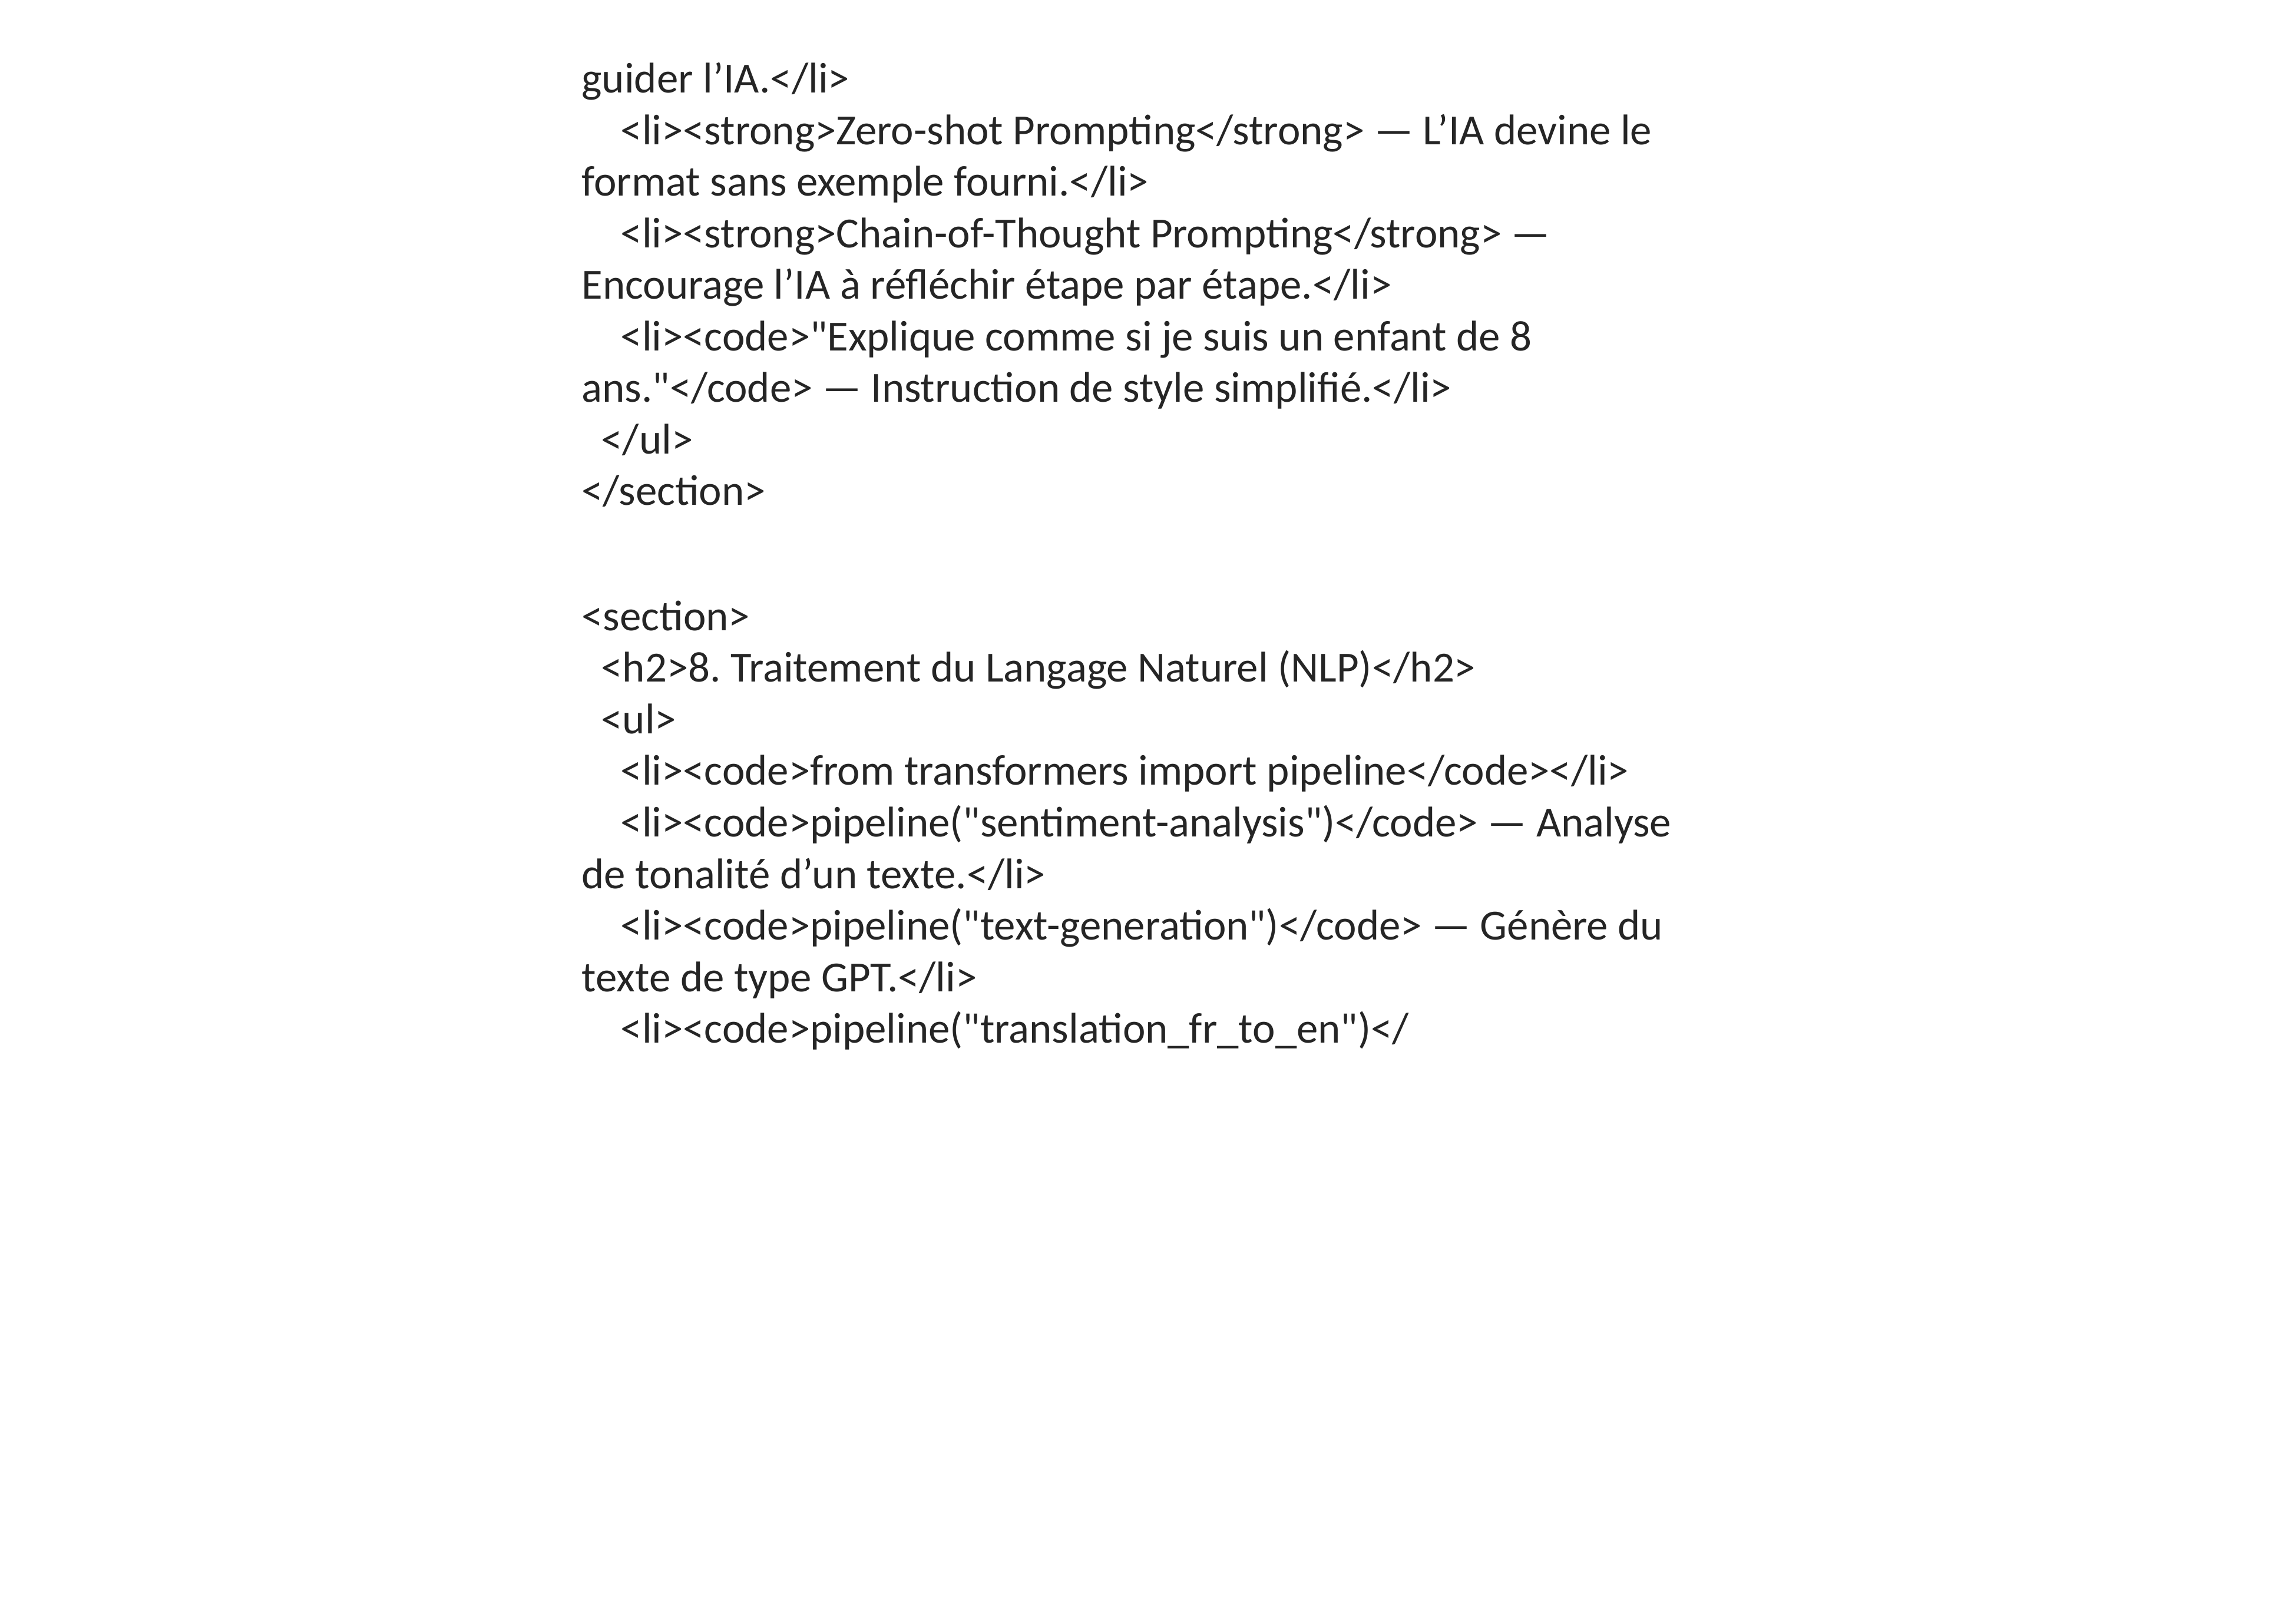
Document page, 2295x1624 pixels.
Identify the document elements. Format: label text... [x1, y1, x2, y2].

text_box guider l’IA.</li> <li><strong>Zero-shot Prompting</strong> — L’IA devine le format sans exemple fourni.</li> <li><strong>Chain-of-Thought Prompting</strong> — Encourage l’IA à réfléchir étape par étape.</li> <li><code>"Explique comme si je suis un enfant de 8 ans."</code> — Instruction de style simplifié.</li> </ul> </section> <section> <h2>8. Traitement du Langage Naturel (NLP)</h2> <ul> <li><code>from transformers import pipeline</code></li> <li><code>pipeline("sentiment-analysis")</code> — Analyse de tonalité d’un texte.</li> <li><code>pipeline("text-generation")</code> — Génère du texte de type GPT.</li> <li><code>pipeline("translation_fr_to_en")</ [573, 29, 1722, 1624]
